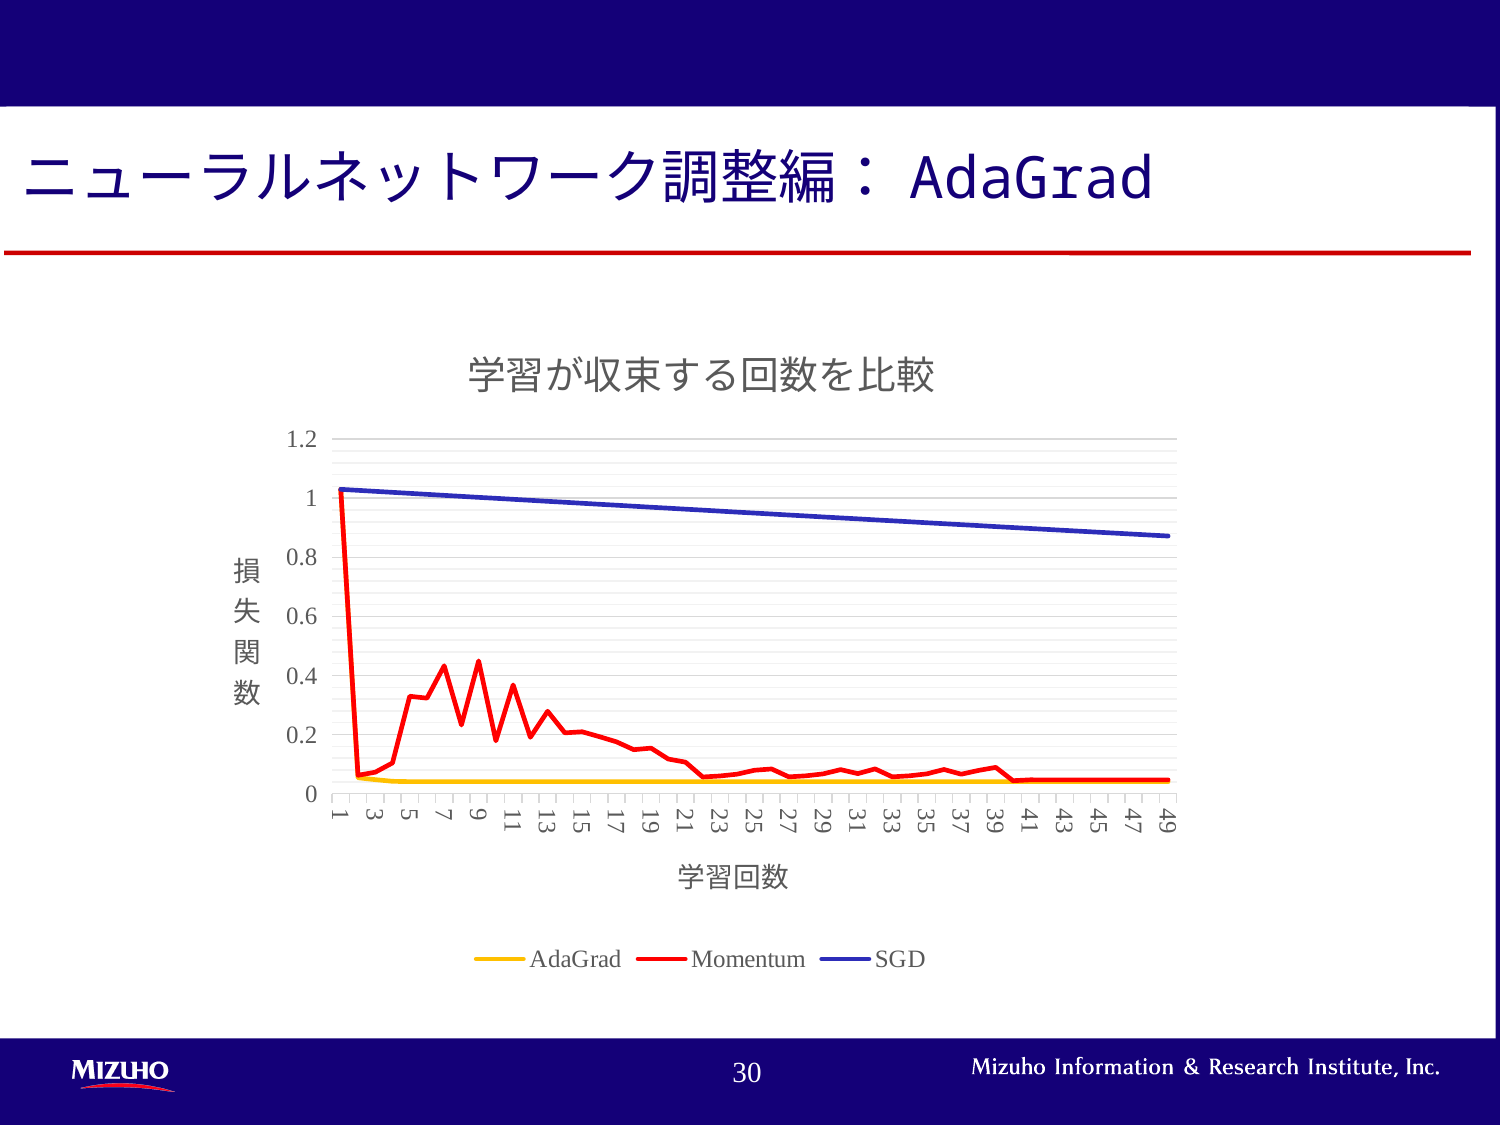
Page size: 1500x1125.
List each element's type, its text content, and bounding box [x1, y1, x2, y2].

text_box [0, 106, 1496, 1039]
picture [72, 1060, 175, 1092]
chart [201, 311, 1202, 979]
text_box ニューラルネットワーク調整編：AdaGrad [6, 106, 1469, 245]
